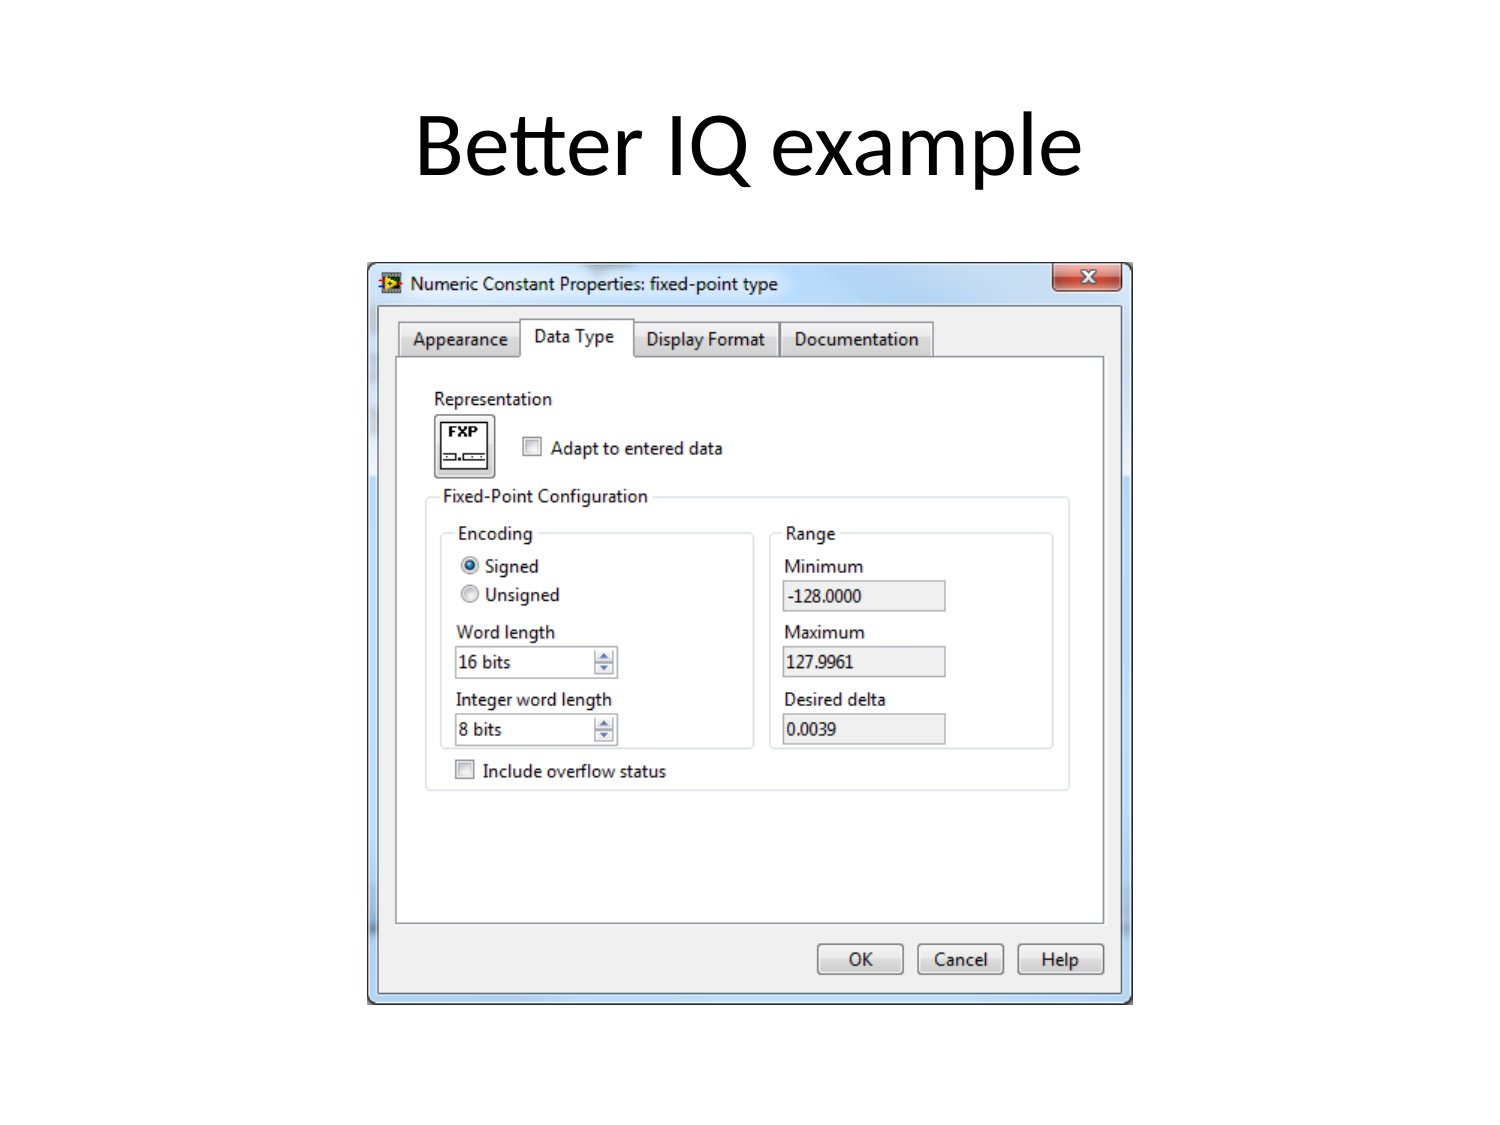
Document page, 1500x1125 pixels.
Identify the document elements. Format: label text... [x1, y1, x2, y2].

title Better IQ example [75, 45, 1425, 233]
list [367, 262, 1133, 1006]
